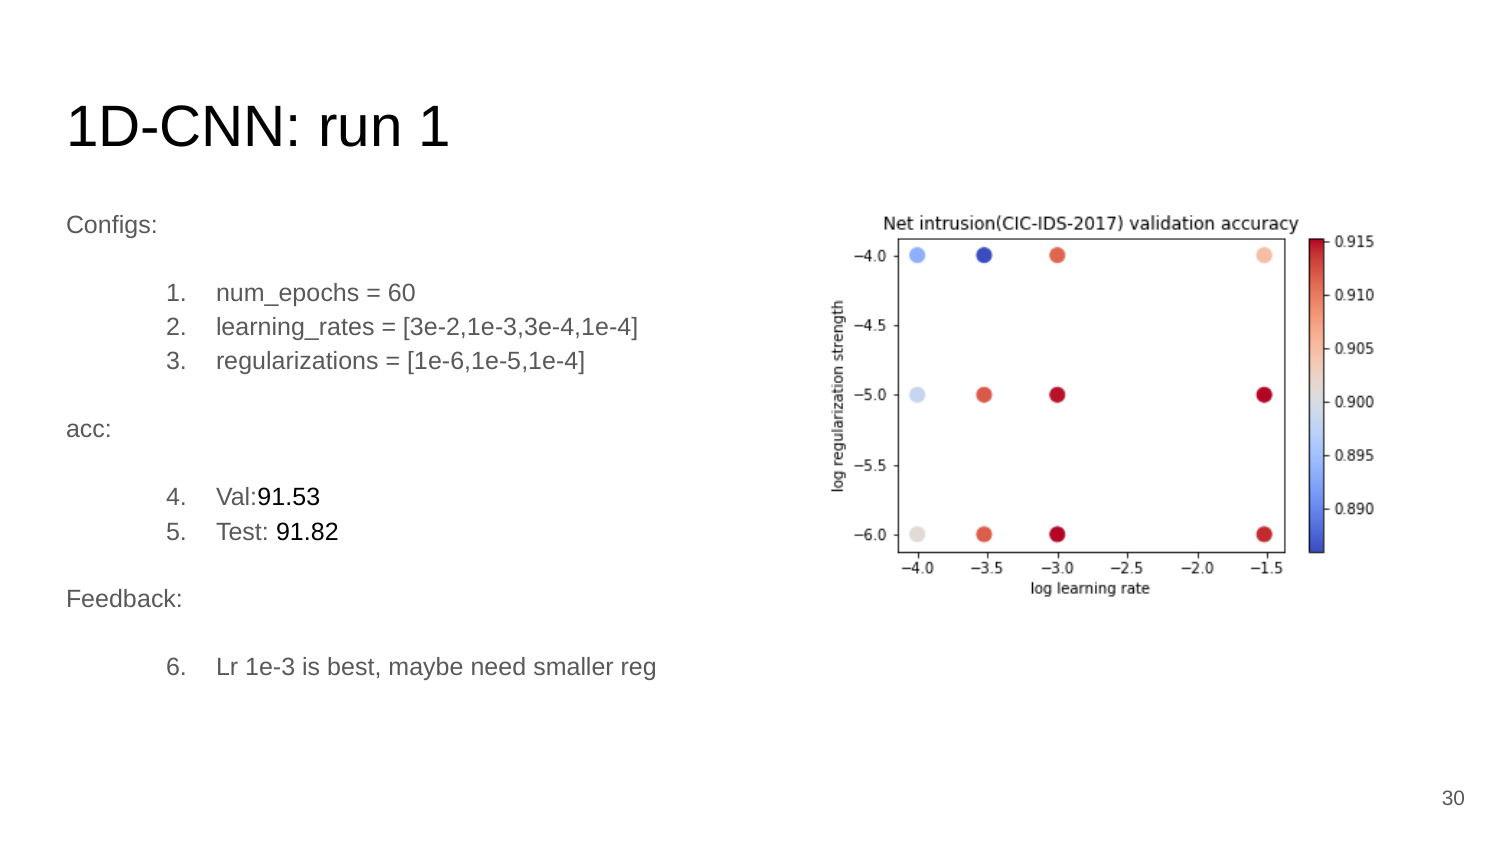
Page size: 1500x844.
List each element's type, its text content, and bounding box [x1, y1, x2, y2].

slide_number 30 [1389, 764, 1480, 830]
list Configs: num_epochs = 60 learning_rates = [3e-2,1e-3,3e-4,1e-4] regularizations = [1e-6,1e-5,1e-4] acc: Val:91.53 Test: 91.82 Feedback: Lr 1e-3 is best, maybe need smaller reg [51, 189, 828, 750]
title 1D-CNN: run 1 [51, 72, 1449, 167]
picture [820, 188, 1443, 605]
